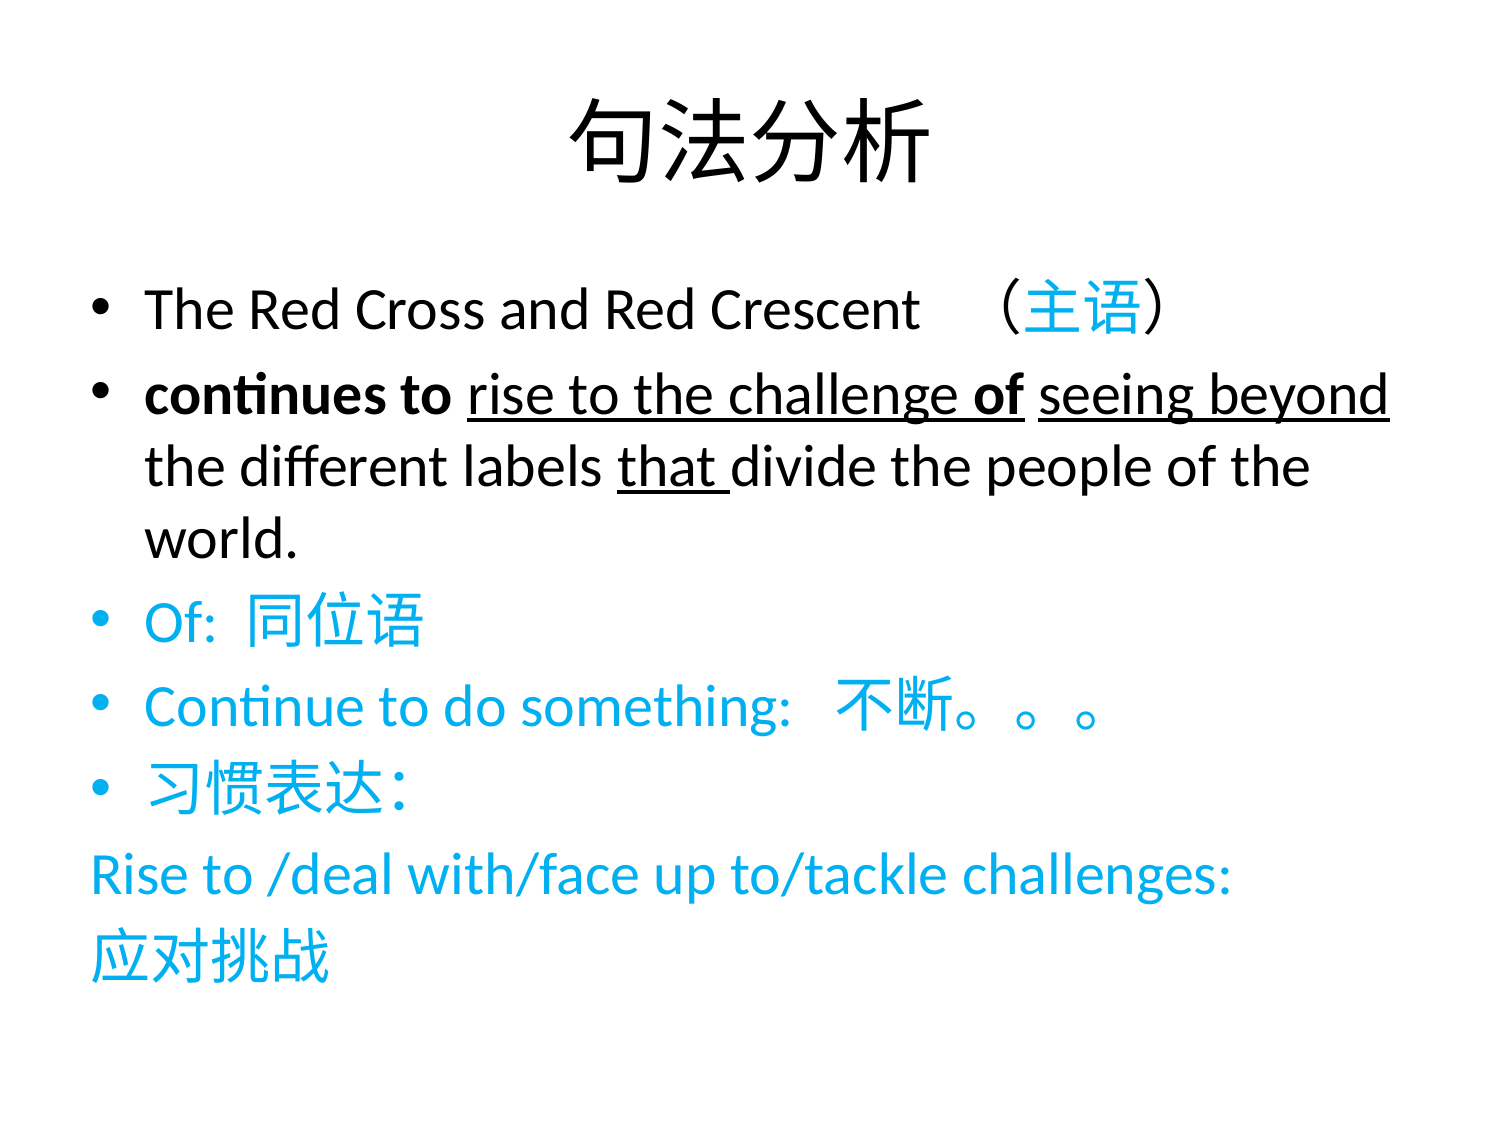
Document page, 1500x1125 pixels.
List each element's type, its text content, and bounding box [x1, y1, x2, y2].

list The Red Cross and Red Crescent （主语） continues to rise to the challenge of seeing beyond the different labels that divide the people of the world. Of: 同位语 Continue to do something: 不断。。。 习惯表达： Rise to /deal with/face up to/tackle challenges: 应对挑战 [75, 262, 1425, 1005]
title 句法分析 [75, 45, 1425, 233]
